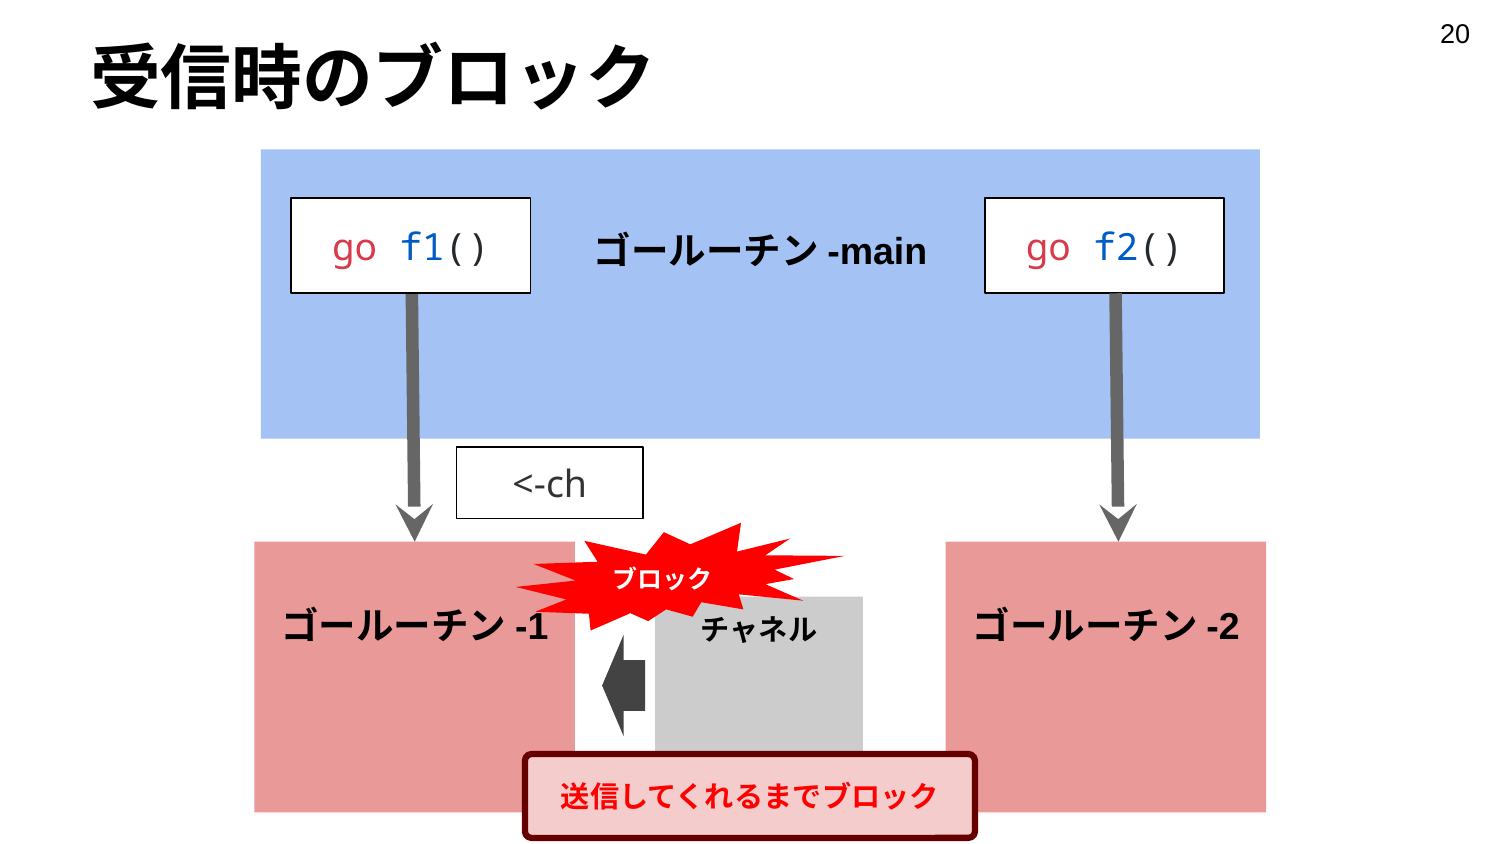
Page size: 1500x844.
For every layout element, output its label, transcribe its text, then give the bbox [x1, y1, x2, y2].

text_box チャネル [655, 596, 863, 754]
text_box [1115, 292, 1119, 542]
text_box <-ch [456, 446, 644, 519]
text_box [411, 292, 415, 542]
slide_number ‹#› [1410, 0, 1500, 65]
text_box ゴールーチン-2 [945, 541, 1267, 813]
text_box 送信してくれるまでブロック [524, 754, 976, 838]
title 受信時のブロック [75, 33, 1425, 118]
text_box [602, 634, 646, 737]
text_box ゴールーチン-1 [254, 541, 575, 813]
text_box go f2() [984, 197, 1225, 294]
text_box ブロック [515, 522, 845, 631]
text_box ゴールーチン-main [260, 149, 1260, 439]
text_box go f1() [291, 197, 531, 294]
